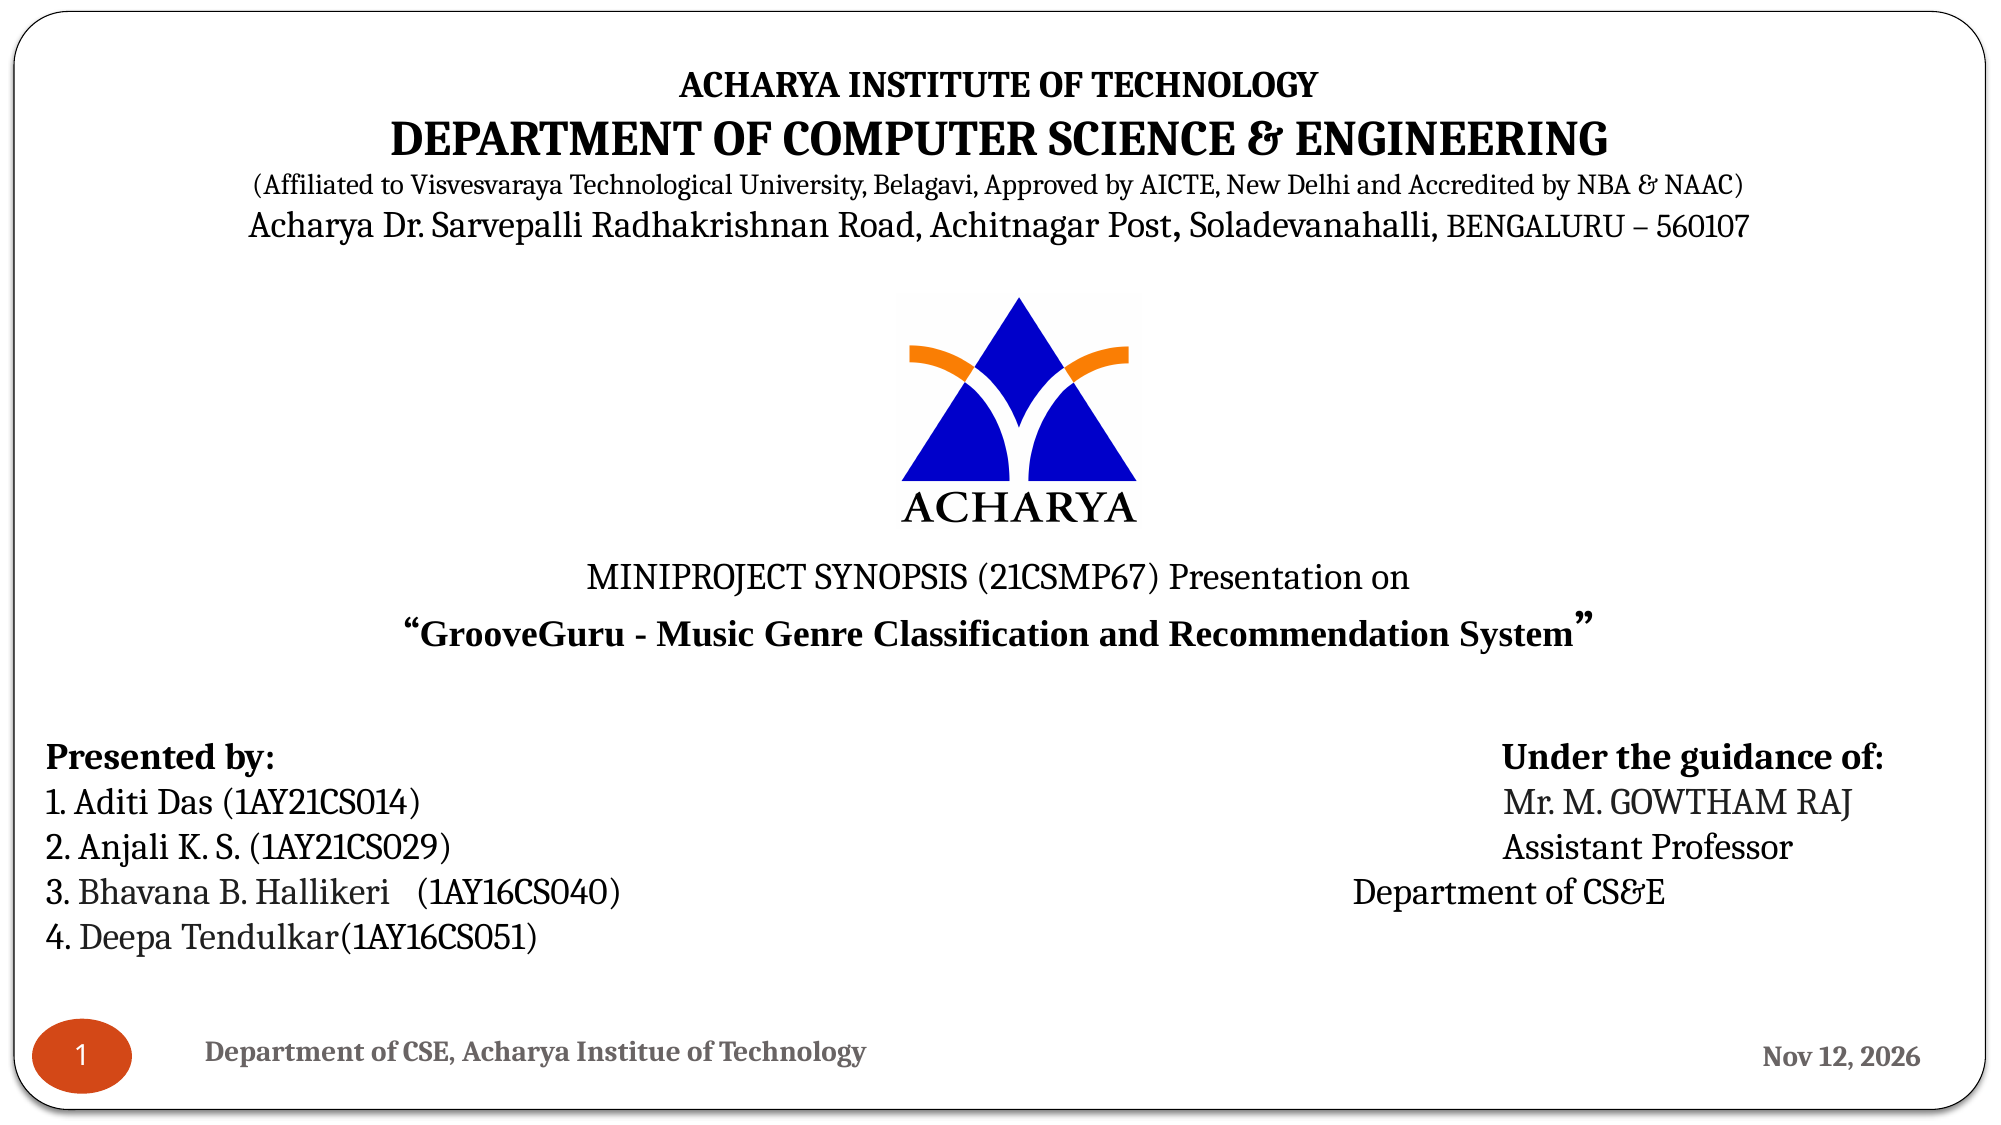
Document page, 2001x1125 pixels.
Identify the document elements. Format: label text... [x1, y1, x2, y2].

slide_number 31-Jul-24 [1736, 1015, 1948, 1094]
text_box [0, 0, 2000, 75]
text_box MINIPROJECT SYNOPSIS (21CSMP67) Presentation on “GrooveGuru - Music Genre Classification and Recommendation System” Presented by: Under the guidance of: 1. Aditi Das (1AY21CS014) Mr. M. GOWTHAM RAJ 2. Anjali K. S. (1AY21CS029) Assistant Professor 3. Bhavana B. Hallikeri (1AY16CS040) Department of CS&E 4. Deepa Tendulkar(1AY16CS051) [30, 544, 1967, 965]
footer Department of CSE, Acharya Institue of Technology [152, 1012, 921, 1088]
picture [895, 293, 1142, 529]
text_box ACHARYA INSTITUTE OF TECHNOLOGY DEPARTMENT OF COMPUTER SCIENCE & ENGINEERING (Affiliated to Visvesvaraya Technological University, Belagavi, Approved by AICTE, New Delhi and Accredited by NBA & NAAC) Acharya Dr. Sarvepalli Radhakrishnan Road, Achitnagar Post, Soladevanahalli, BENGALURU – 560107 [31, 52, 1967, 253]
slide_number 1 [32, 1018, 132, 1094]
